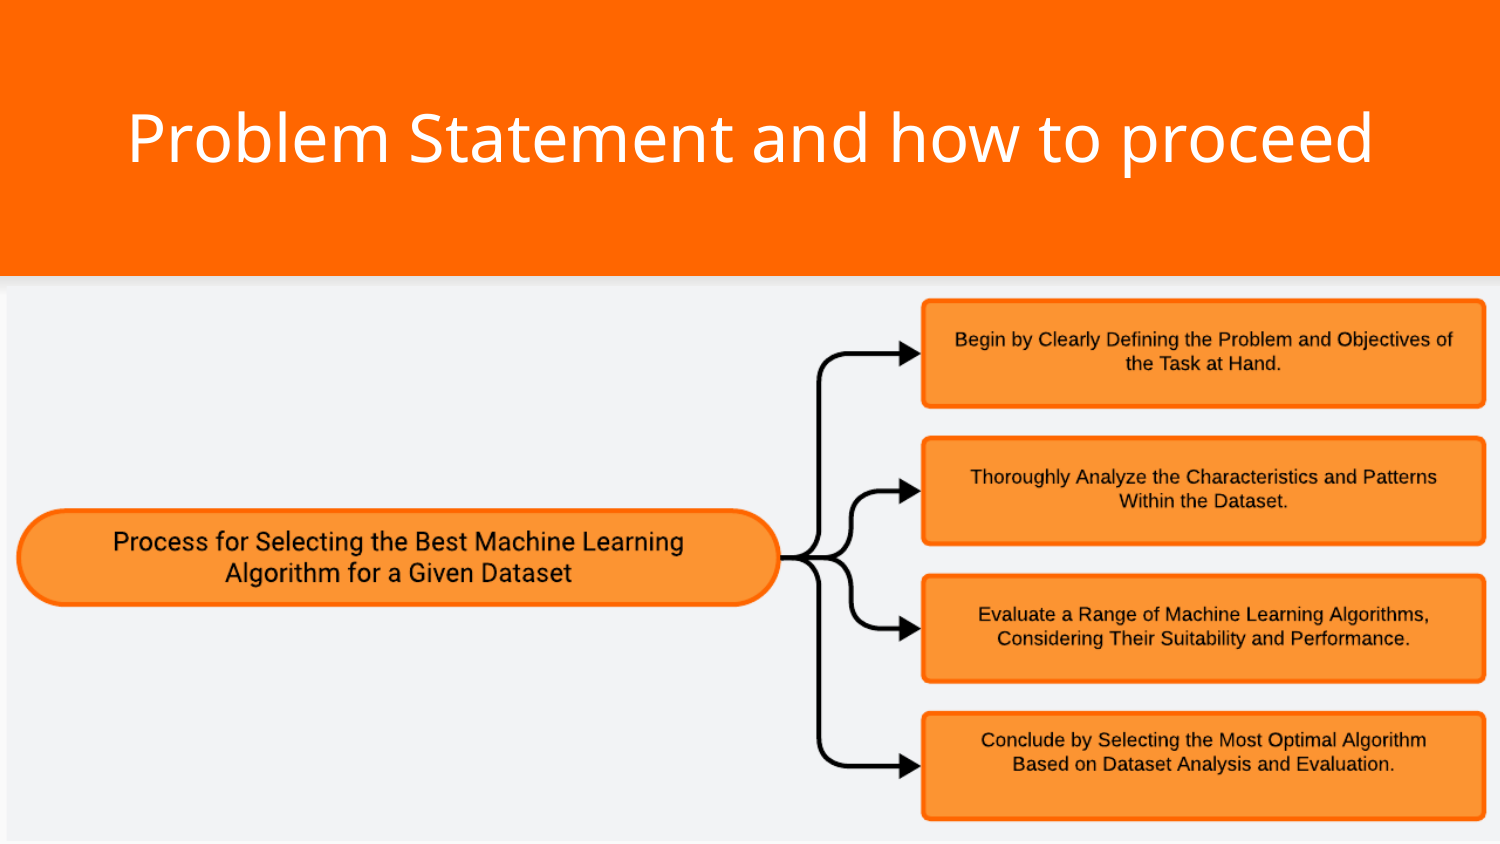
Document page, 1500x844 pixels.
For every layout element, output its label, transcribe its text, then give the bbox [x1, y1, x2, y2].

title Problem Statement and how to proceed [77, 71, 1427, 198]
picture [6, 286, 1500, 842]
